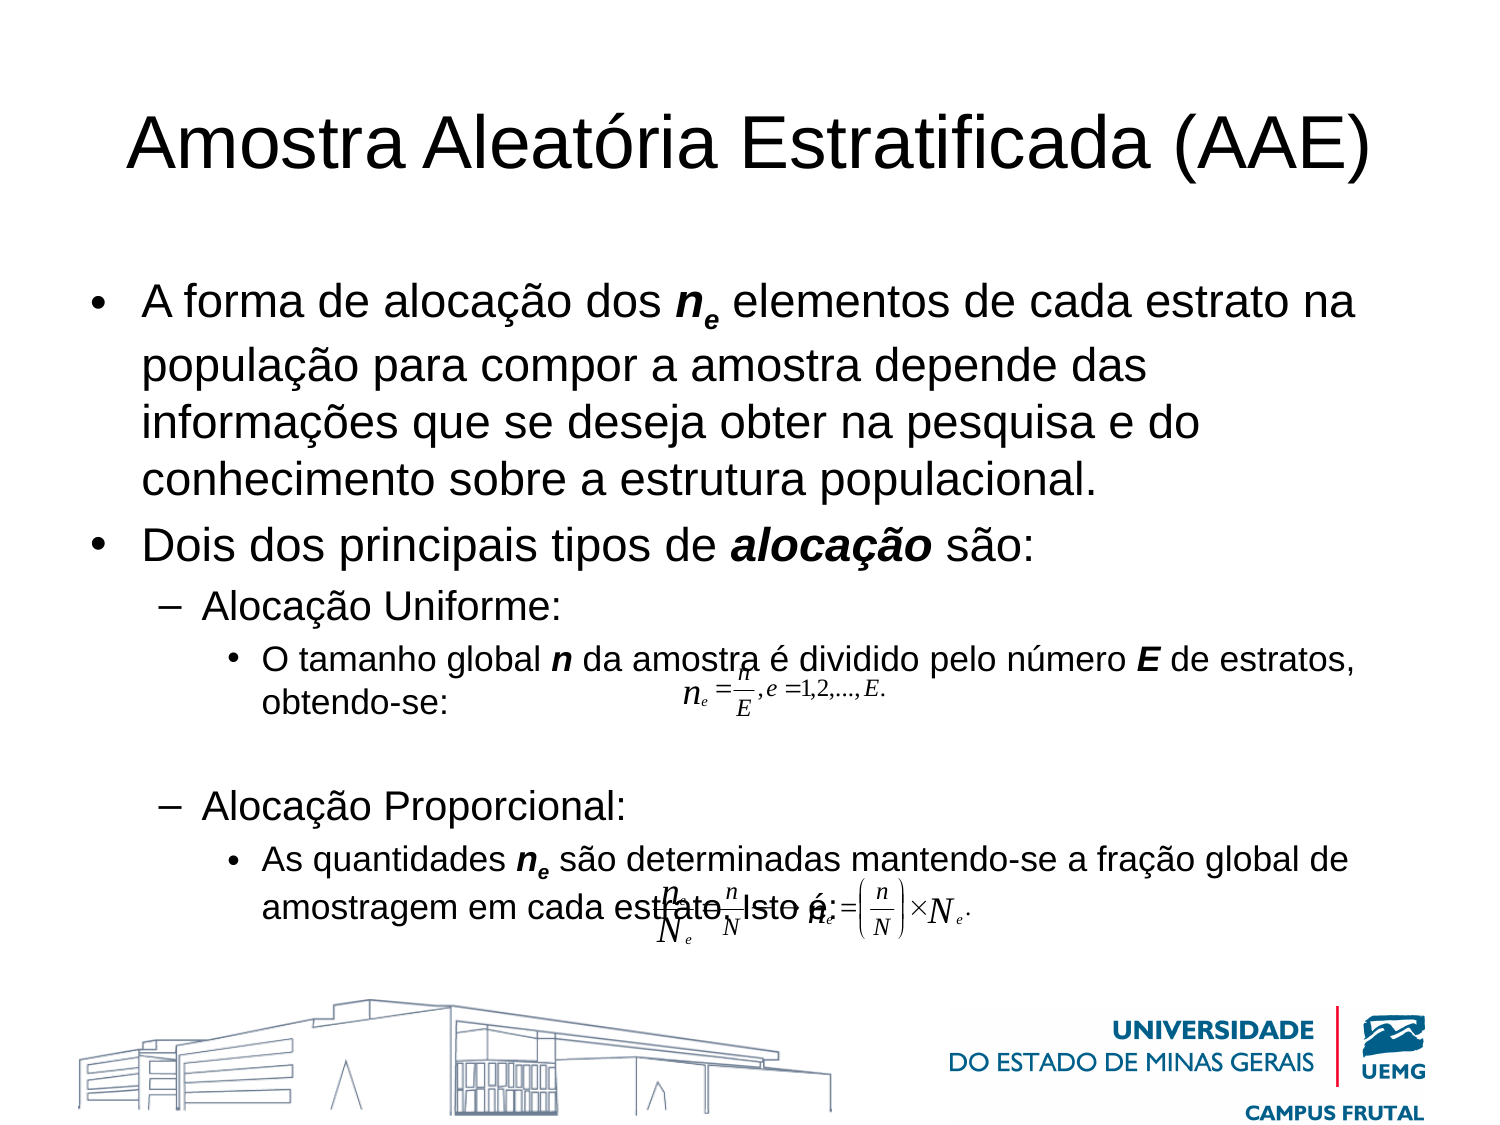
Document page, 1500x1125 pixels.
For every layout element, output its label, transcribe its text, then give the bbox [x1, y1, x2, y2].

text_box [649, 869, 975, 952]
picture [953, 1056, 963, 1068]
picture [1415, 1067, 1425, 1075]
picture [950, 1006, 1425, 1125]
list A forma de alocação dos ne elementos de cada estrato na população para compor a amostra depende das informações que se deseja obter na pesquisa e do conhecimento sobre a estrutura populacional. Dois dos principais tipos de alocação são: Alocação Uniforme: O tamanho global n da amostra é dividido pelo número E de estratos, obtendo-se: Alocação Proporcional: As quantidades ne são determinadas mantendo-se a fração global de amostragem em cada estrato. Isto é: [75, 262, 1425, 988]
title Amostra Aleatória Estratificada (AAE) [75, 45, 1425, 233]
picture [1391, 1028, 1410, 1038]
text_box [678, 656, 890, 722]
picture [1371, 1020, 1416, 1030]
picture [78, 999, 832, 1116]
